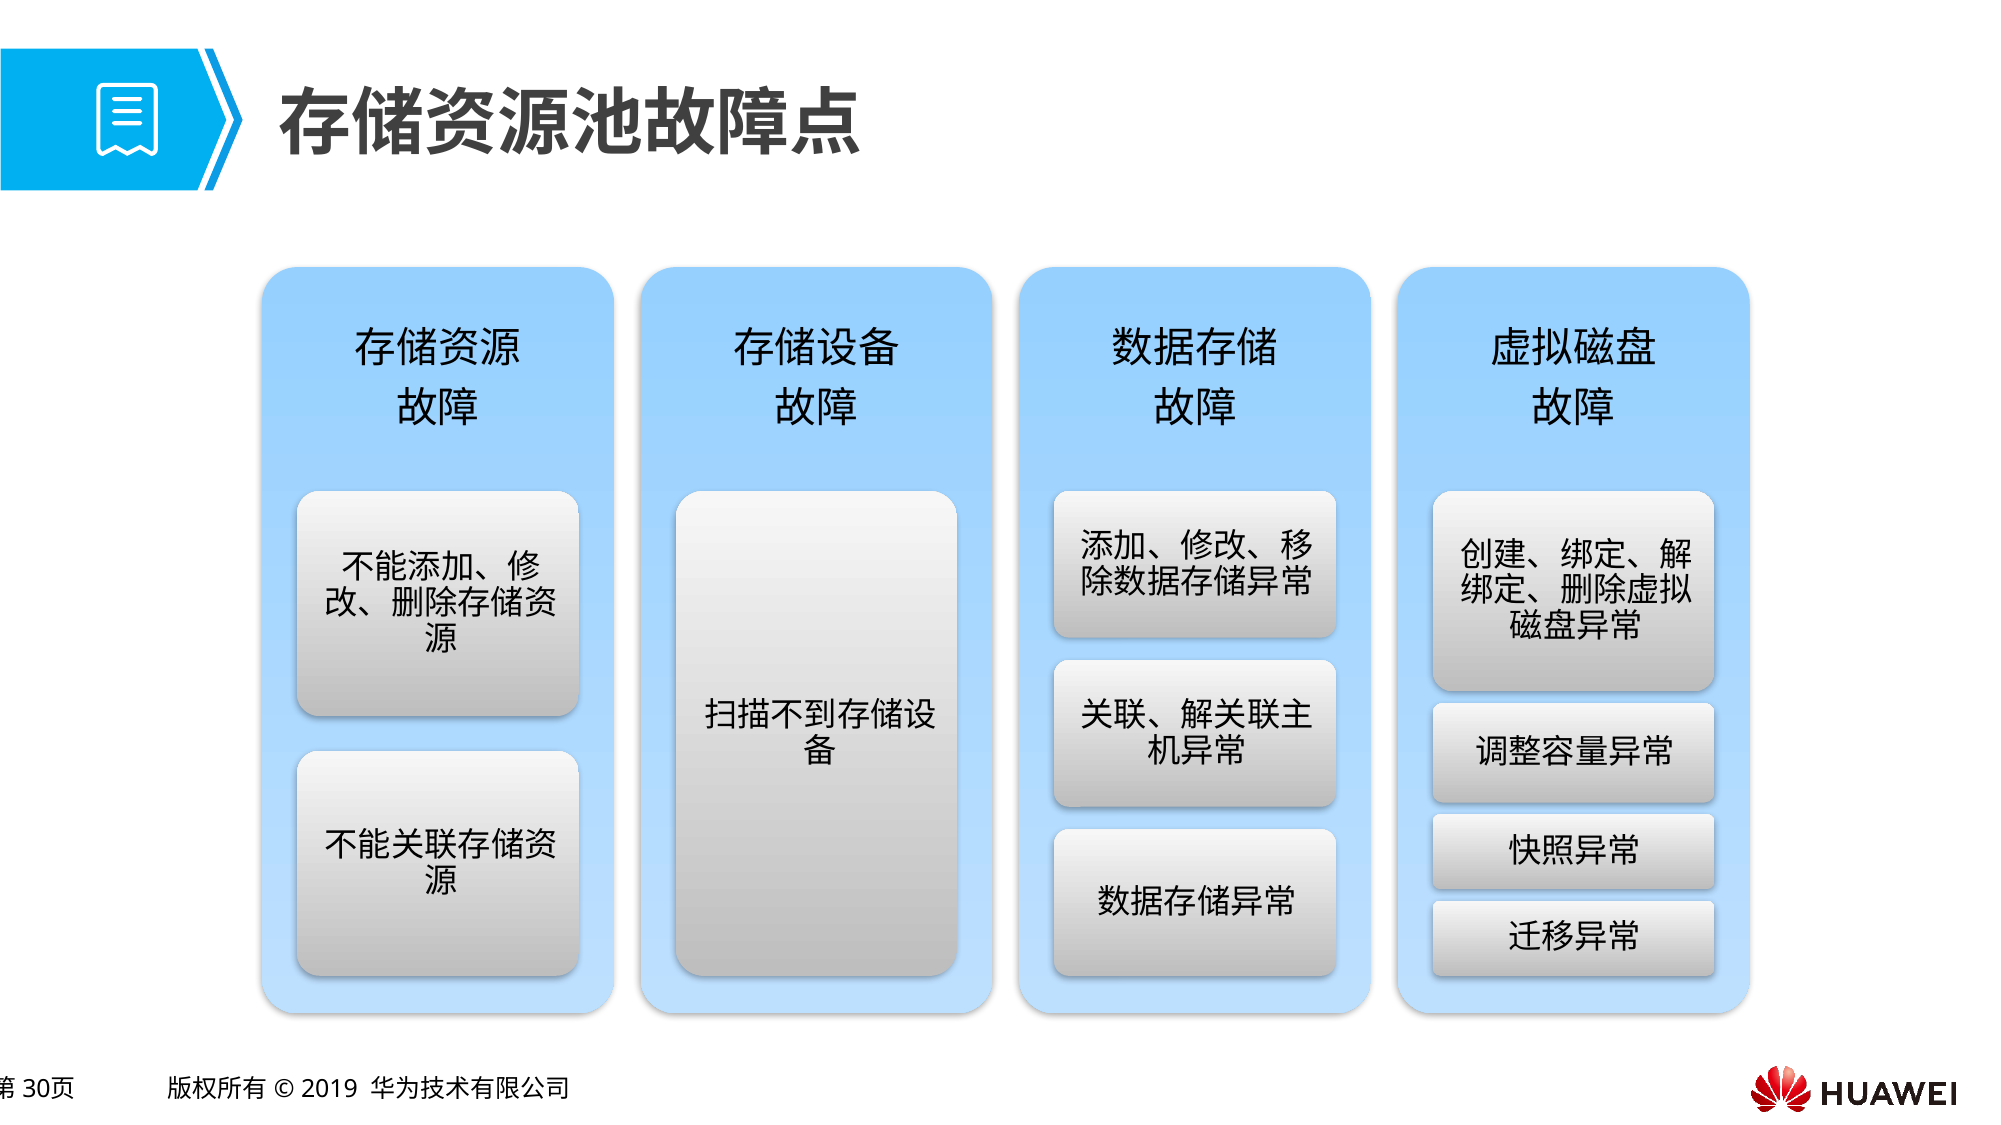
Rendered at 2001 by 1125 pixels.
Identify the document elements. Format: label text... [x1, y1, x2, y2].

title 存储资源池故障点 [261, 67, 1875, 173]
picture [1751, 1066, 1956, 1112]
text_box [261, 266, 1751, 1014]
